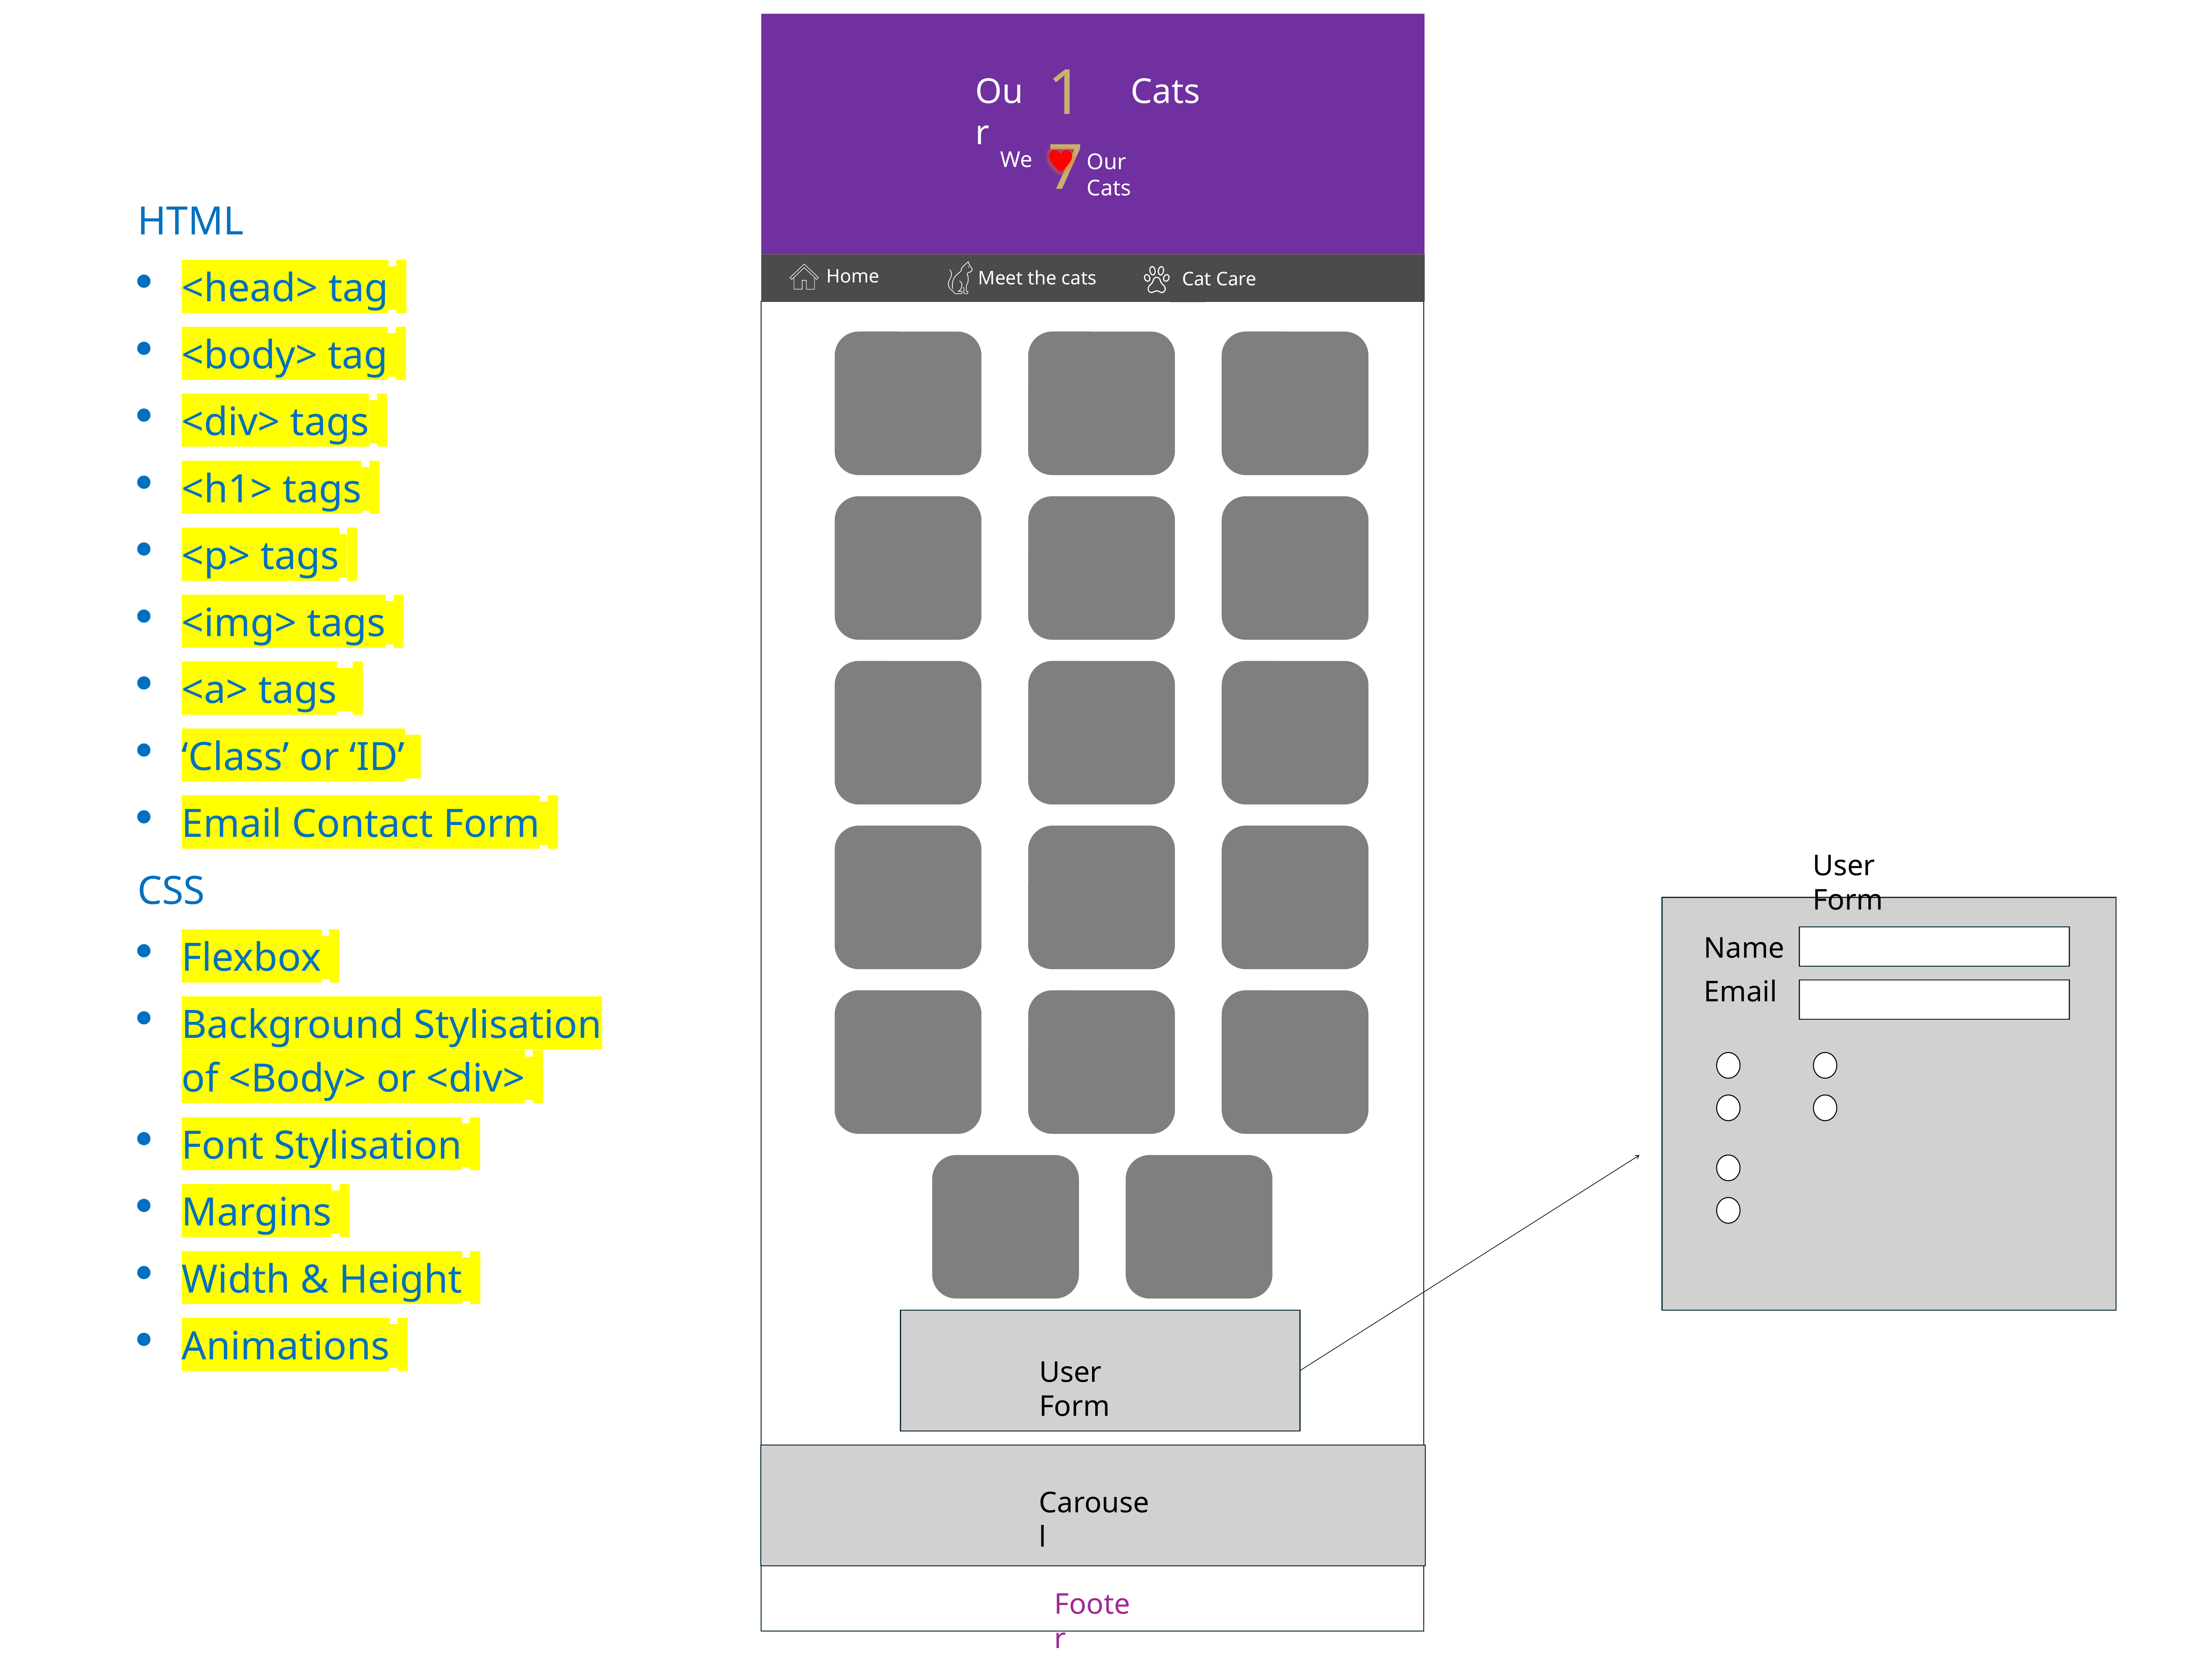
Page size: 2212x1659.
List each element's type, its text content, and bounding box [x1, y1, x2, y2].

text_box [1716, 1154, 1741, 1181]
text_box [1799, 979, 2070, 1020]
text_box [1716, 1197, 1741, 1224]
text_box [1799, 926, 2070, 967]
text_box Footer [1050, 1583, 1141, 1657]
text_box [900, 1310, 1301, 1431]
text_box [760, 13, 1425, 255]
text_box [1661, 897, 2116, 1311]
text_box [1813, 1094, 1837, 1121]
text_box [941, 258, 1097, 297]
text_box User Form [1034, 1351, 1175, 1424]
text_box HTML <head> tag <body> tag <div> tags <h1> tags <p> tags <img> tags <a> tags ‘Class’ or ‘ID’ Email Contact Form CSS Flexbox Background Stylisation of <Body> or <div> Font Stylisation Margins Width & Height Animations [133, 186, 621, 1370]
text_box Home [822, 262, 884, 289]
text_box Name [1699, 927, 1799, 966]
text_box [760, 1445, 1426, 1566]
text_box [1120, 259, 1260, 319]
text_box [1716, 1052, 1741, 1079]
text_box [761, 1566, 1424, 1632]
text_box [1300, 1155, 1640, 1371]
text_box User Form [1808, 844, 1949, 918]
text_box Email [1699, 970, 1799, 1010]
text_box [834, 331, 1369, 1299]
text_box [1716, 1094, 1741, 1121]
text_box [1813, 1052, 1837, 1079]
text_box [761, 302, 1424, 1445]
text_box Carousel [1034, 1481, 1160, 1555]
picture [787, 259, 822, 293]
text_box [761, 255, 1425, 302]
